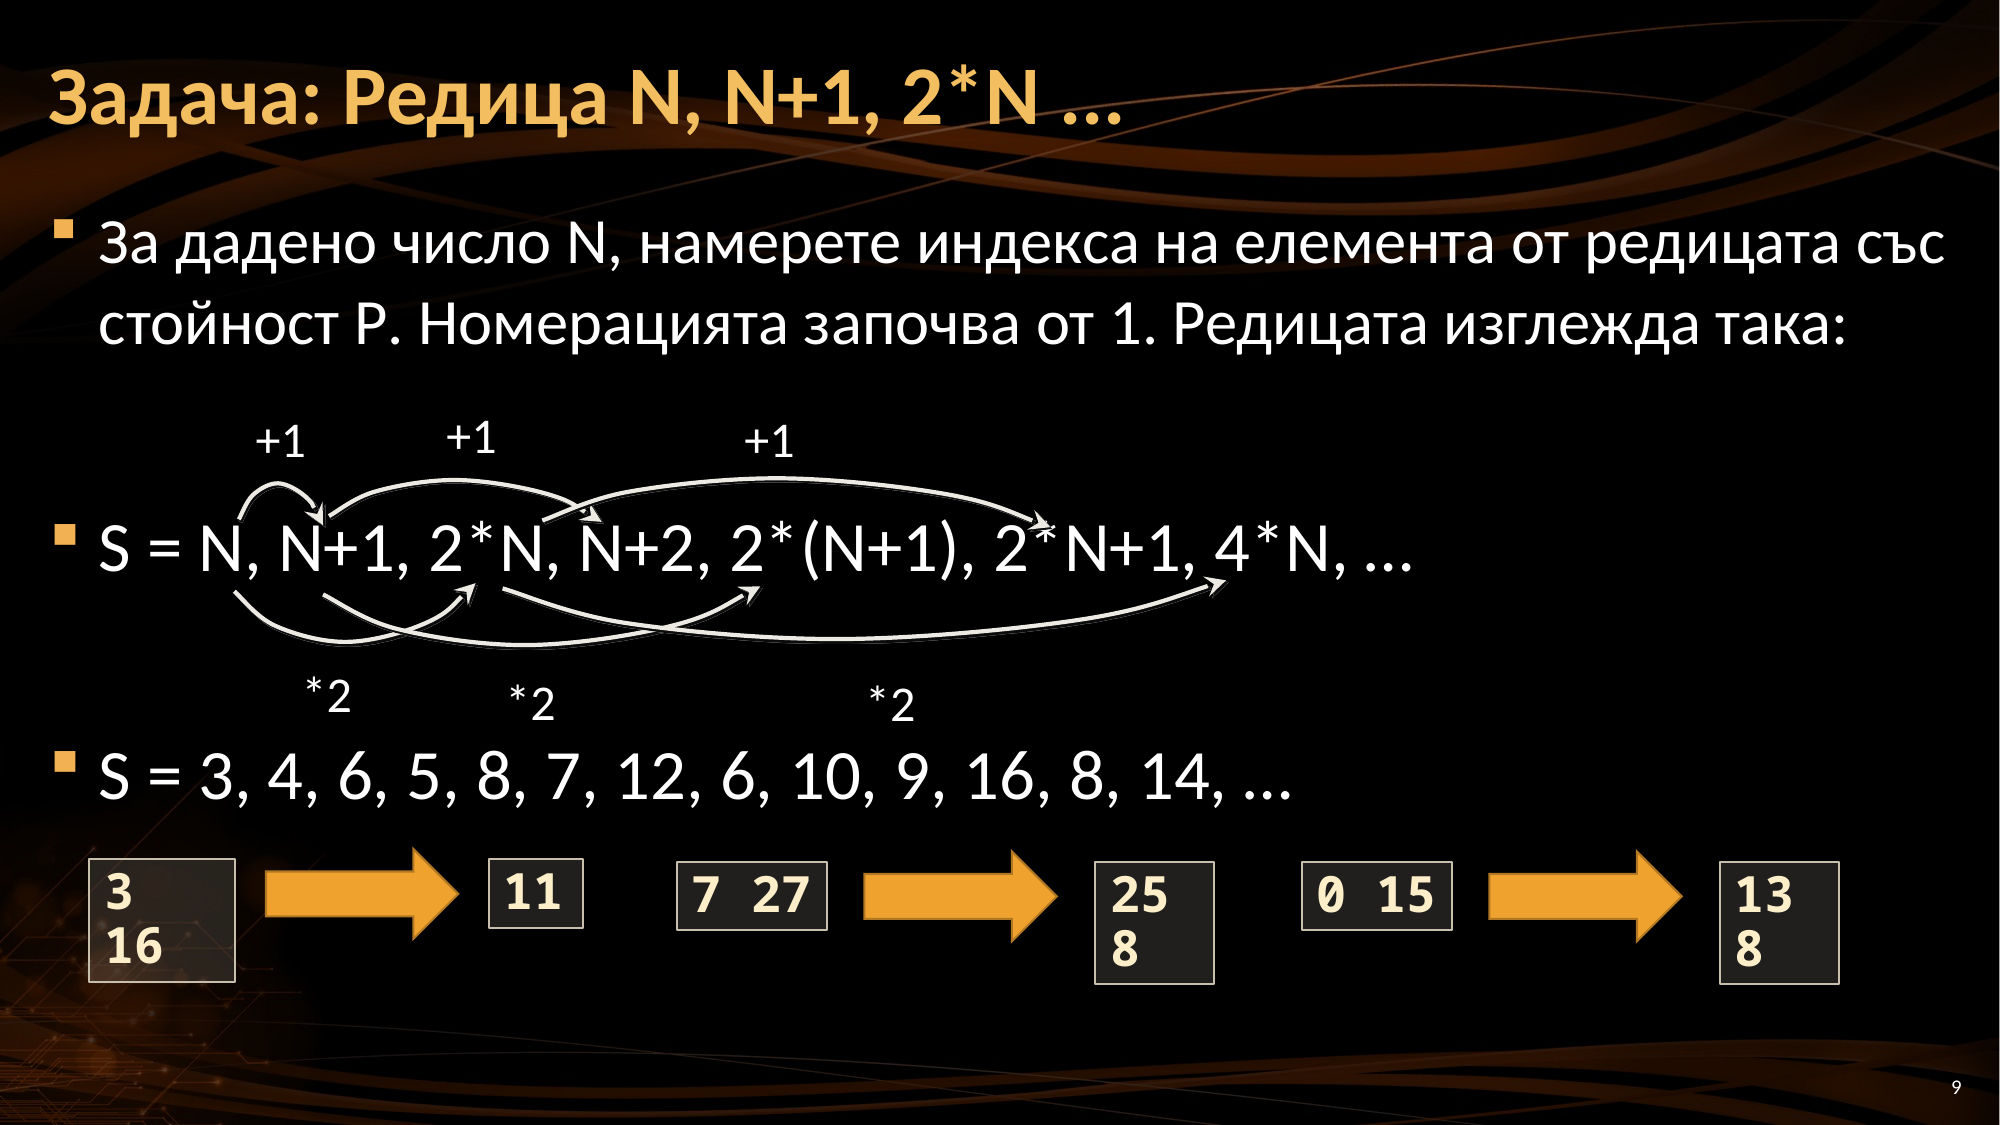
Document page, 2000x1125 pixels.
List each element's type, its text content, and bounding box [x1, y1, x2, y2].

text_box 258 [1095, 861, 1215, 985]
text_box *2 [850, 664, 931, 740]
text_box 0 15 [1301, 861, 1452, 931]
text_box [542, 478, 1051, 530]
title Задача: Редица N, N+1, 2*N ... [30, 6, 1968, 189]
text_box +1 [240, 399, 321, 475]
list За дадено число N, намерете индекса на елемента от редицата със стойност P. Номерацията започва от 1. Редицата изглежда така: S = N, N+1, 2*N, N+2, 2*(N+1), 2*N+1, 4*N, … S = 3, 4, 6, 5, 8, 7, 12, 6, 10, 9, 16, 8, 14, … [31, 188, 1989, 1103]
text_box [238, 483, 324, 526]
text_box *2 [490, 662, 571, 738]
text_box [328, 479, 577, 521]
text_box 11 [489, 859, 584, 928]
text_box [863, 848, 1059, 944]
text_box +1 [431, 396, 512, 472]
text_box [1488, 848, 1684, 944]
slide_number 9 [1897, 1070, 1968, 1103]
text_box 138 [1720, 861, 1840, 985]
text_box [264, 846, 460, 942]
text_box [322, 591, 654, 646]
text_box 3 16 [89, 859, 235, 982]
text_box +1 [729, 400, 810, 476]
text_box [234, 583, 476, 642]
text_box [502, 576, 1227, 640]
picture [0, 0, 2000, 1125]
text_box *2 [286, 655, 386, 731]
text_box 7 27 [676, 861, 827, 931]
